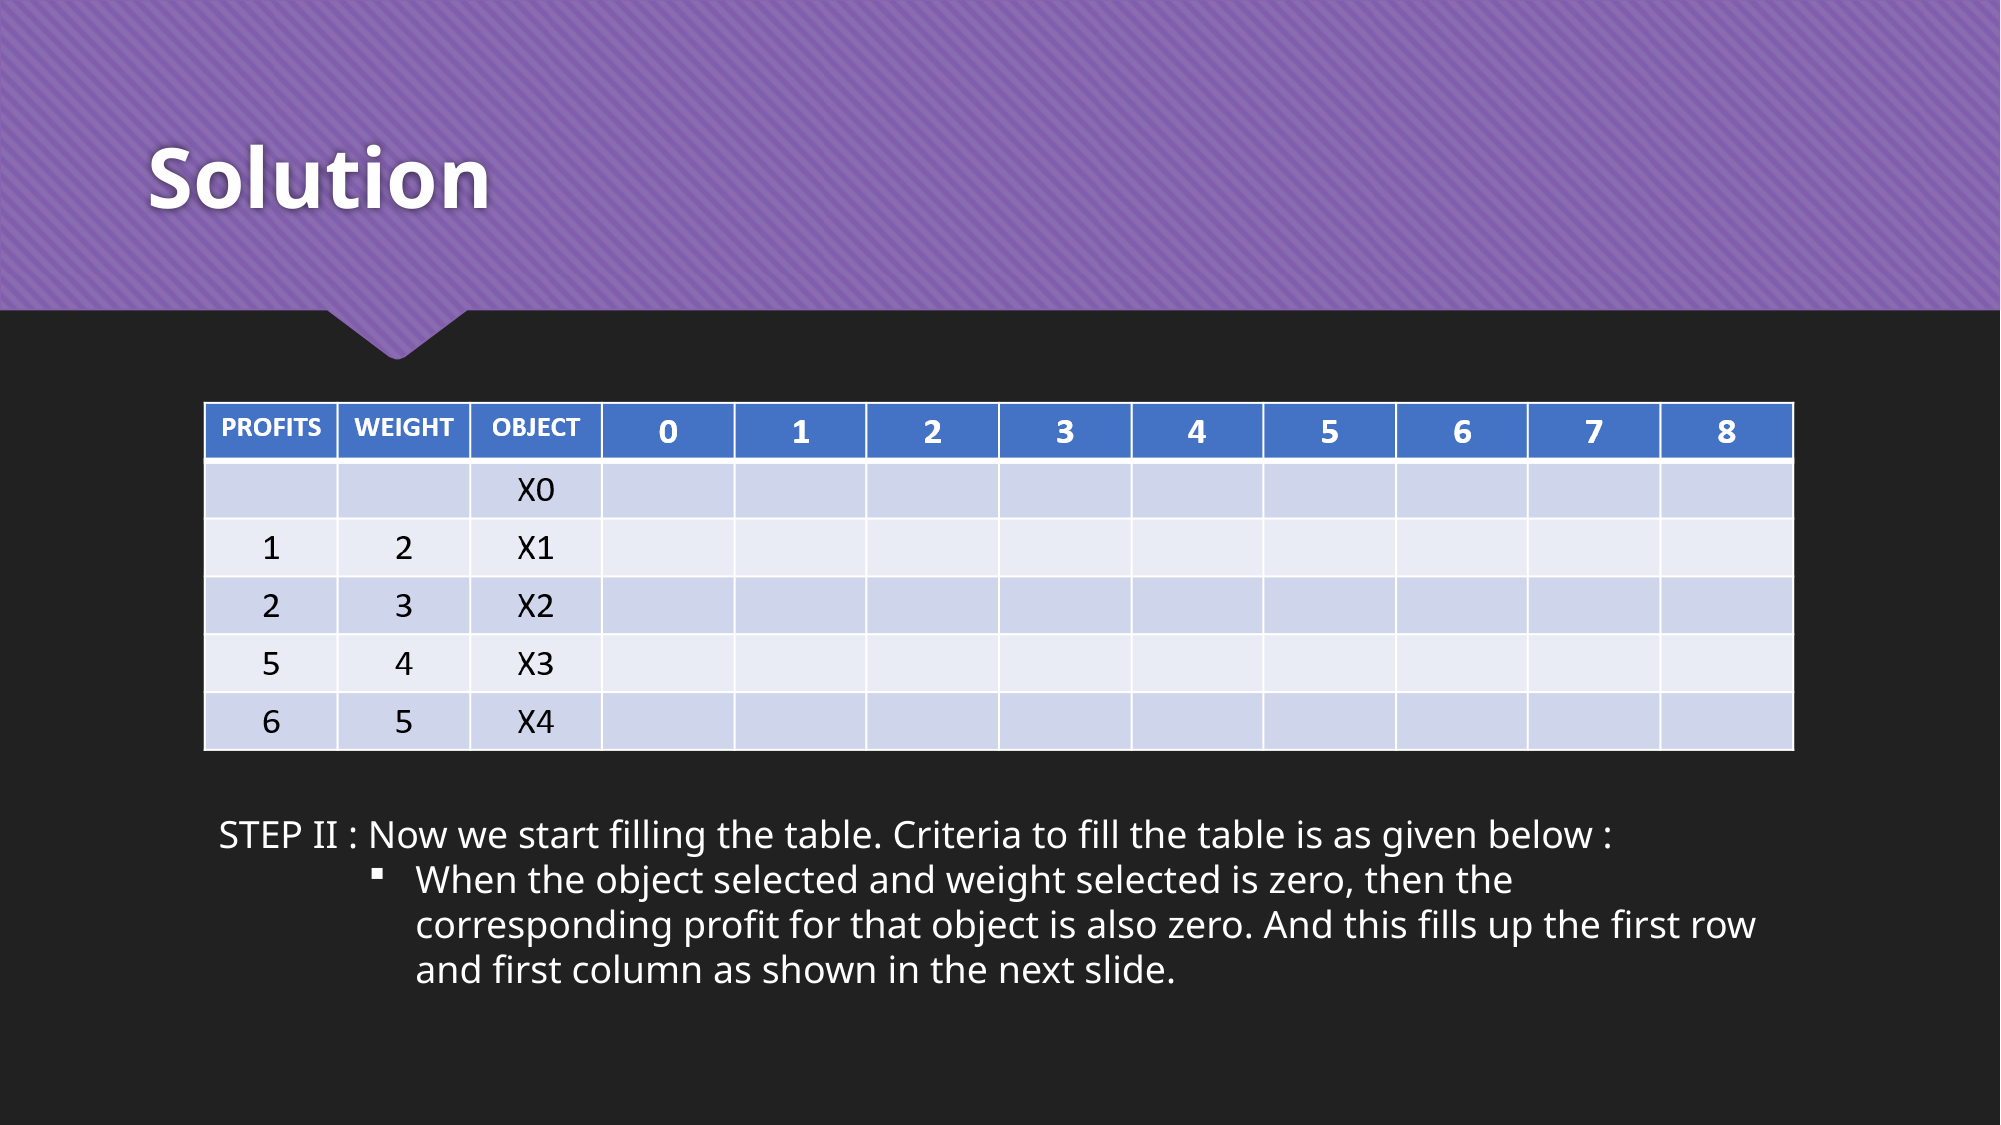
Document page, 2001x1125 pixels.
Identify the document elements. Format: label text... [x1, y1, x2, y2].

text_box STEP II : Now we start filling the table. Criteria to fill the table is as given below : When the object selected and weight selected is zero, then the corresponding profit for that object is also zero. And this fills up the first row and first column as shown in the next slide. [203, 803, 1797, 999]
picture [203, 398, 1797, 764]
title Solution [132, 73, 1868, 233]
